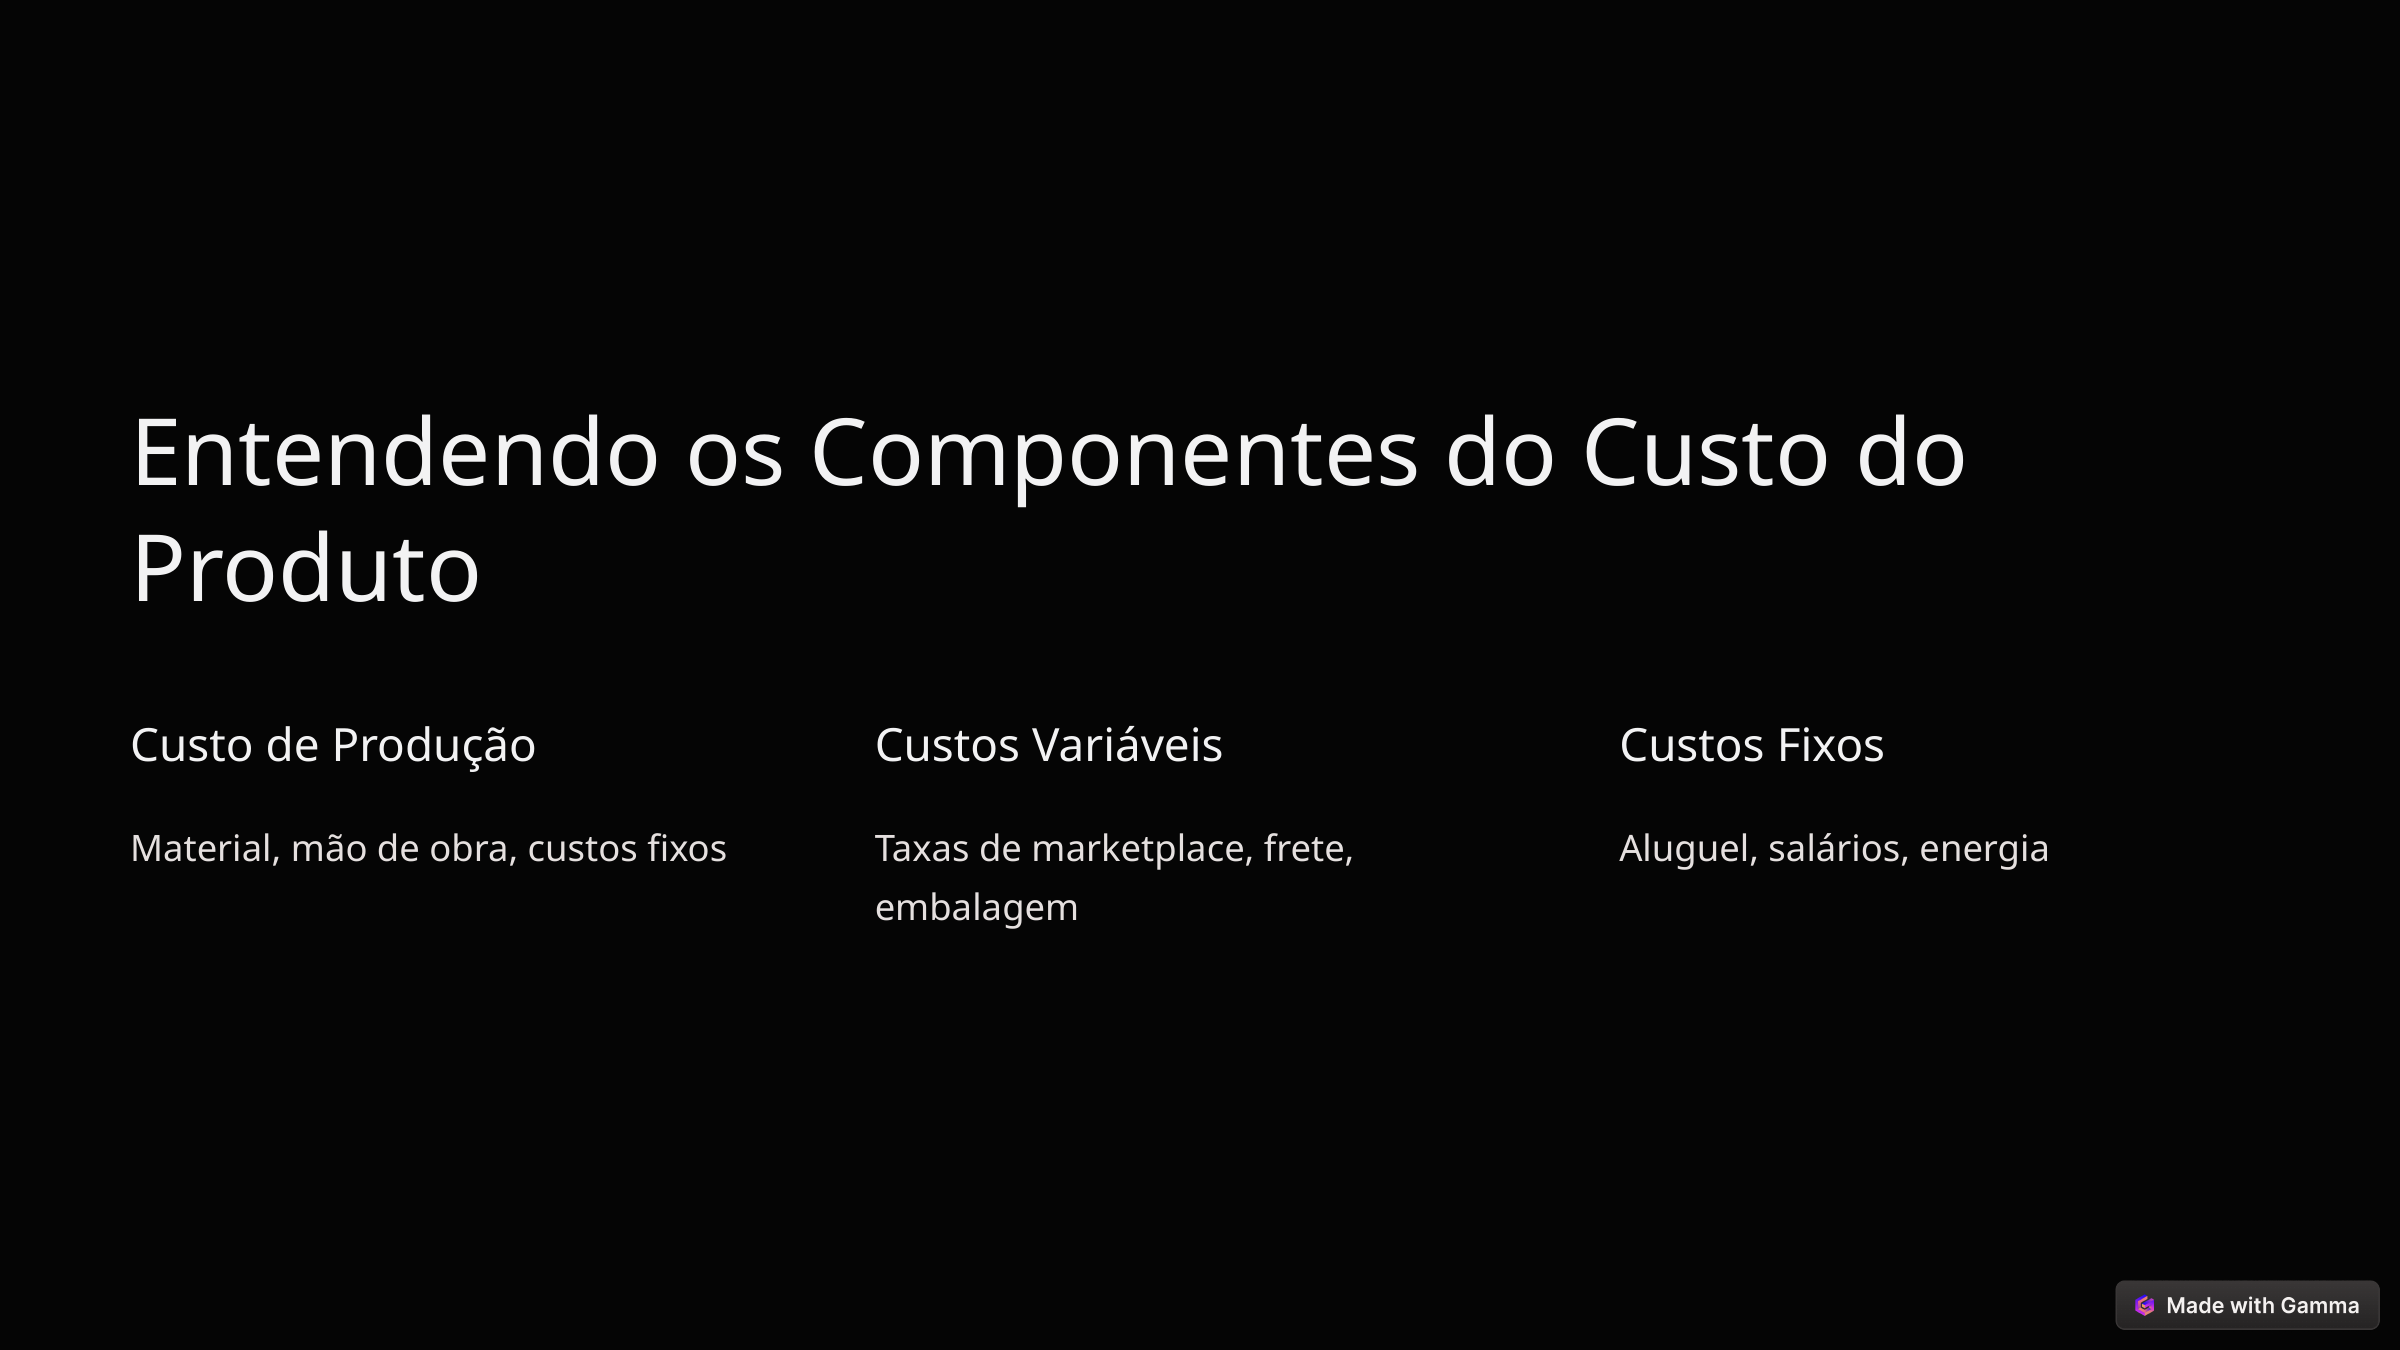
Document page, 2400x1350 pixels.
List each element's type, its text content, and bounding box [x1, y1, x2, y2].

text_box Custos Variáveis [874, 713, 1340, 772]
text_box Custo de Produção [130, 713, 596, 772]
text_box Taxas de marketplace, frete, embalagem [874, 809, 1528, 929]
text_box Material, mão de obra, custos fixos [130, 809, 783, 869]
picture [2106, 1271, 2389, 1339]
text_box Aluguel, salários, energia [1619, 809, 2272, 869]
text_box Custos Fixos [1619, 713, 2085, 772]
text_box Entendendo os Componentes do Custo do Produto [130, 388, 2270, 621]
